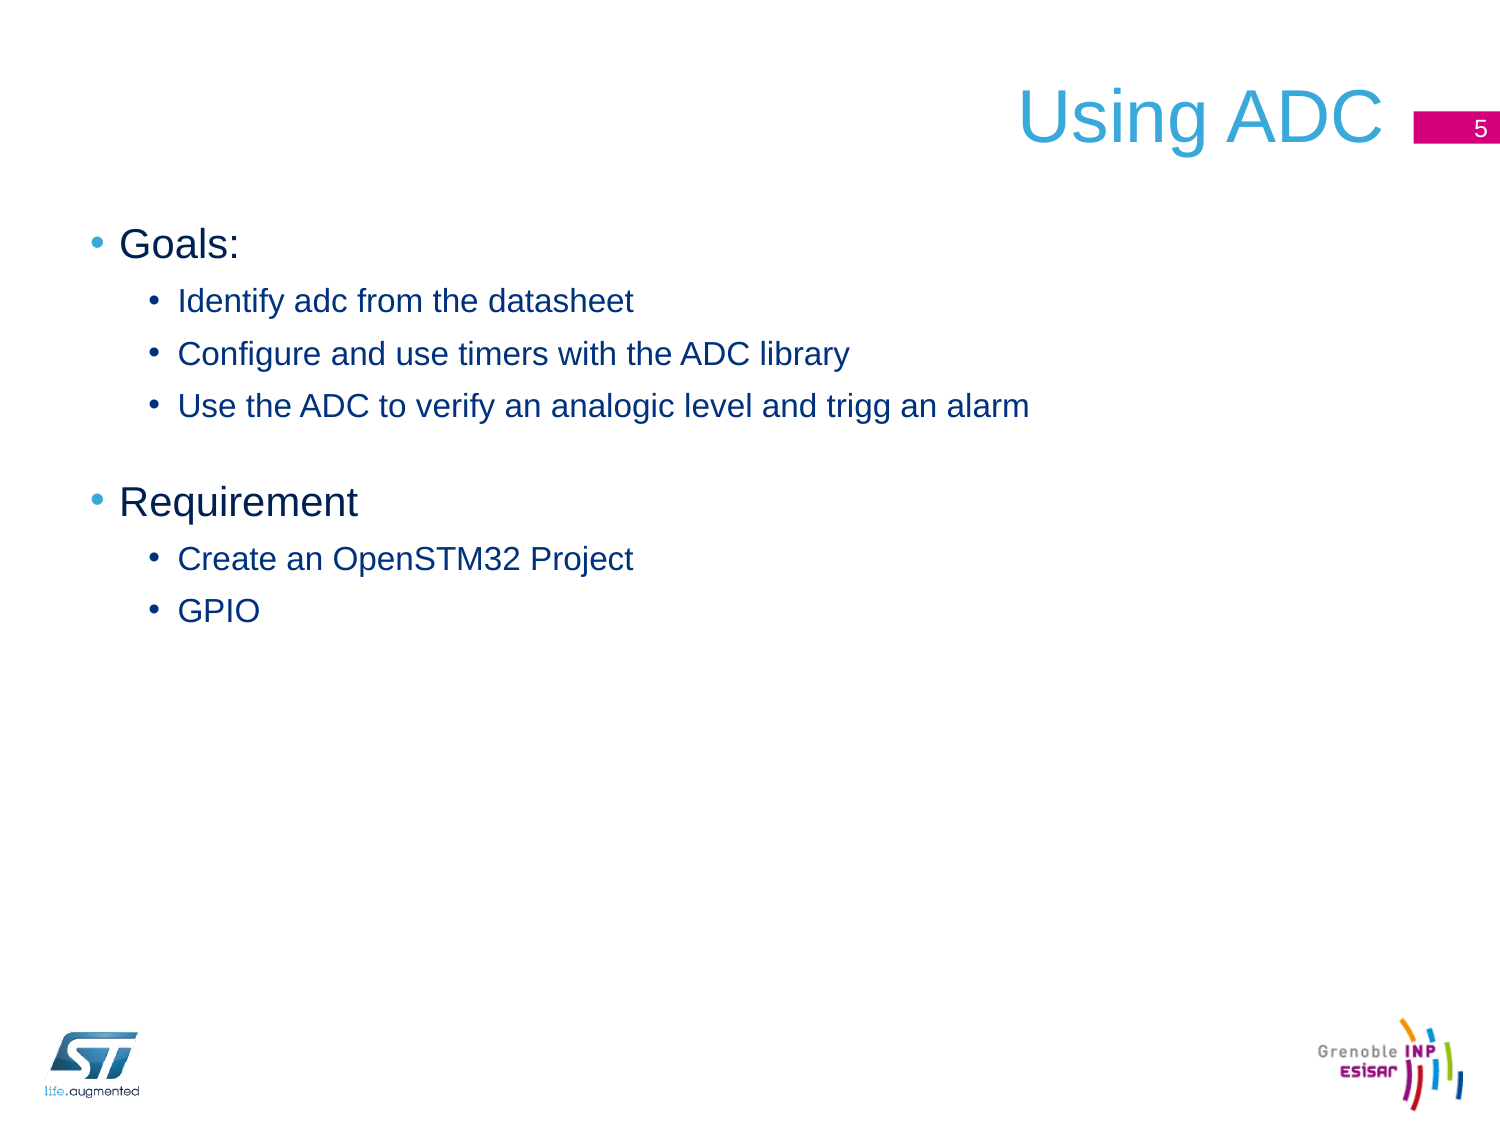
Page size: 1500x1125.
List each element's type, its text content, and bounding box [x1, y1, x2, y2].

list Goals: Identify adc from the datasheet Configure and use timers with the ADC library Use the ADC to verify an analogic level and trigg an alarm Requirement Create an OpenSTM32 Project GPIO [75, 209, 1425, 642]
picture [37, 1022, 147, 1104]
title Using ADC [75, 19, 1400, 207]
picture [1287, 1012, 1463, 1117]
slide_number 5 [1413, 111, 1500, 144]
